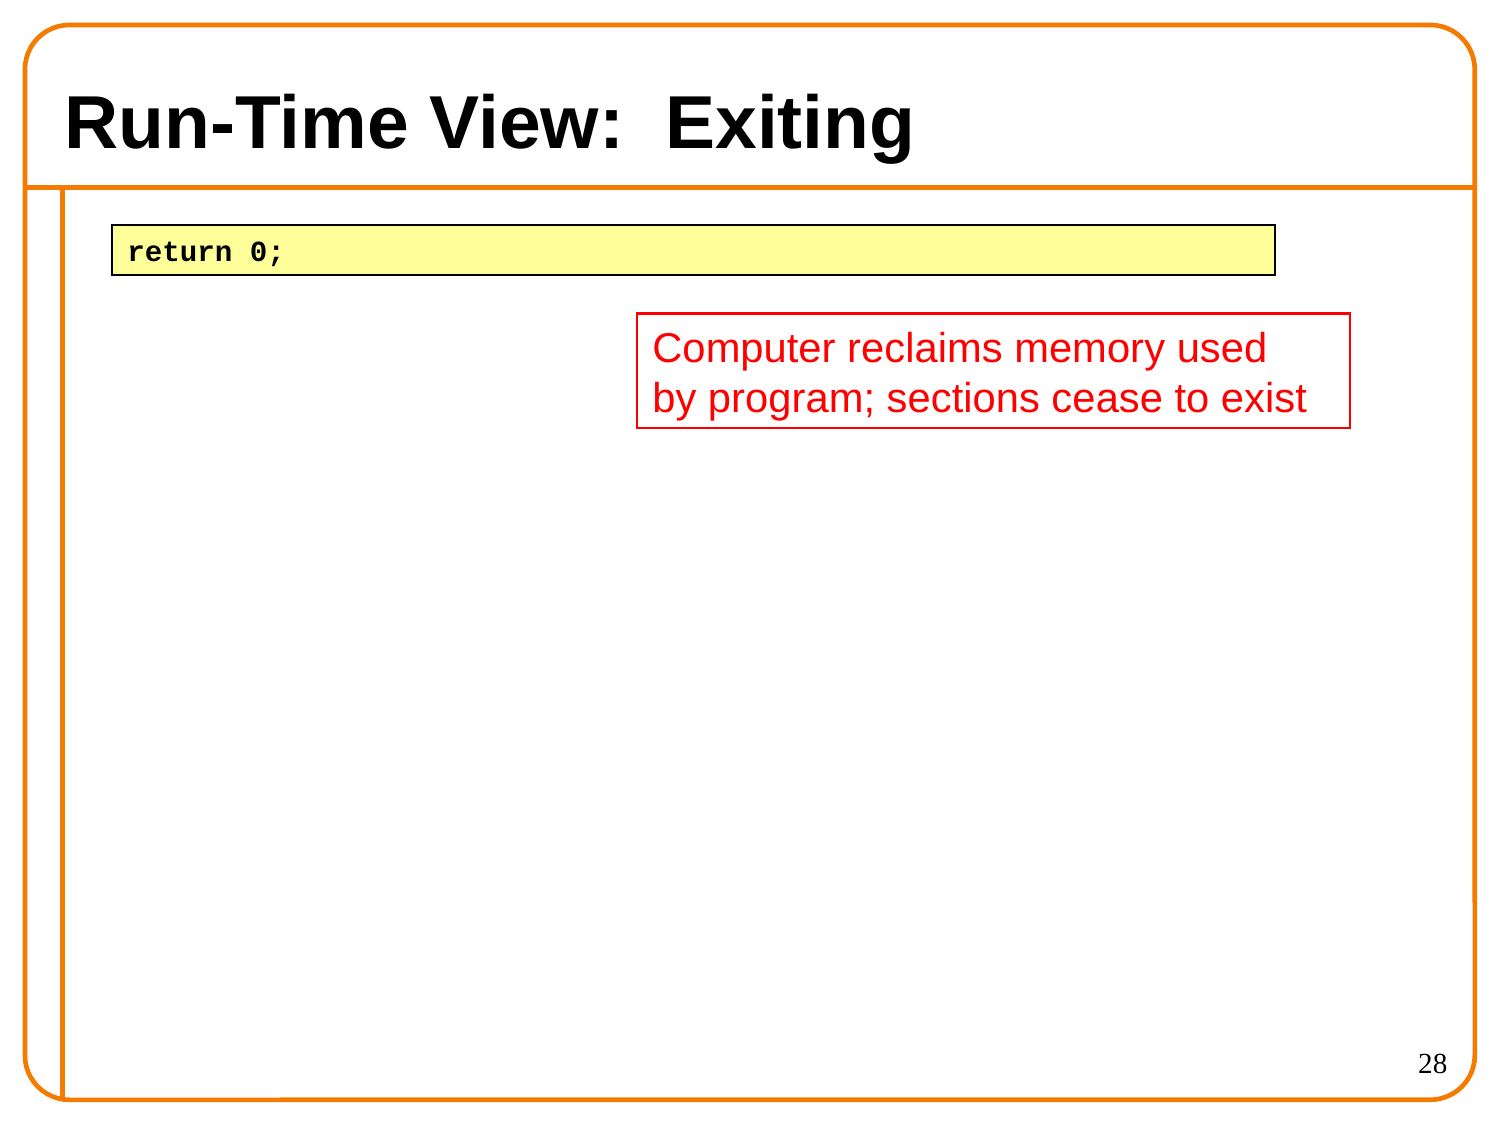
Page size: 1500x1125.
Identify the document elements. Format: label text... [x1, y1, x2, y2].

text_box Run-Time View: Exiting [49, 62, 1450, 175]
text_box <number> [1312, 1037, 1463, 1100]
text_box return 0; [112, 224, 1275, 275]
text_box Computer reclaims memory used by program; sections cease to exist [637, 313, 1350, 429]
